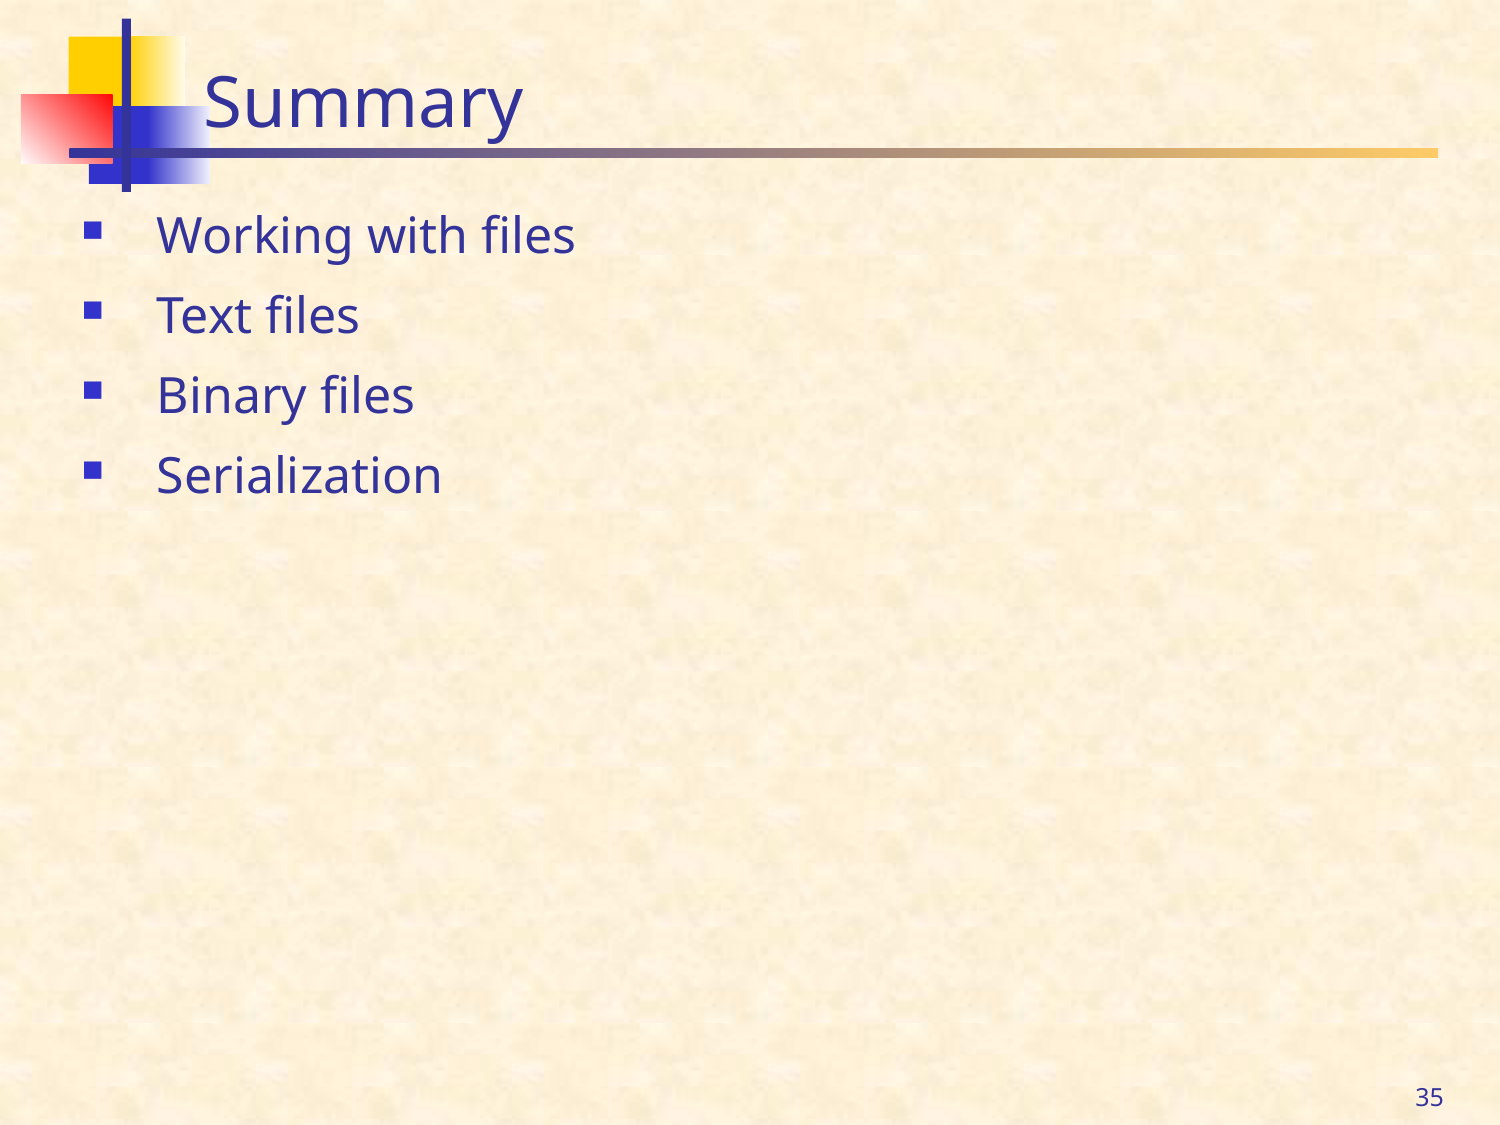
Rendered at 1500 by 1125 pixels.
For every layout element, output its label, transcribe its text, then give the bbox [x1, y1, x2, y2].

title Summary [188, 34, 1468, 150]
list Working with files Text files Binary files Serialization [66, 196, 1460, 1071]
footer 35 [983, 1071, 1460, 1123]
picture [0, 0, 1500, 1125]
